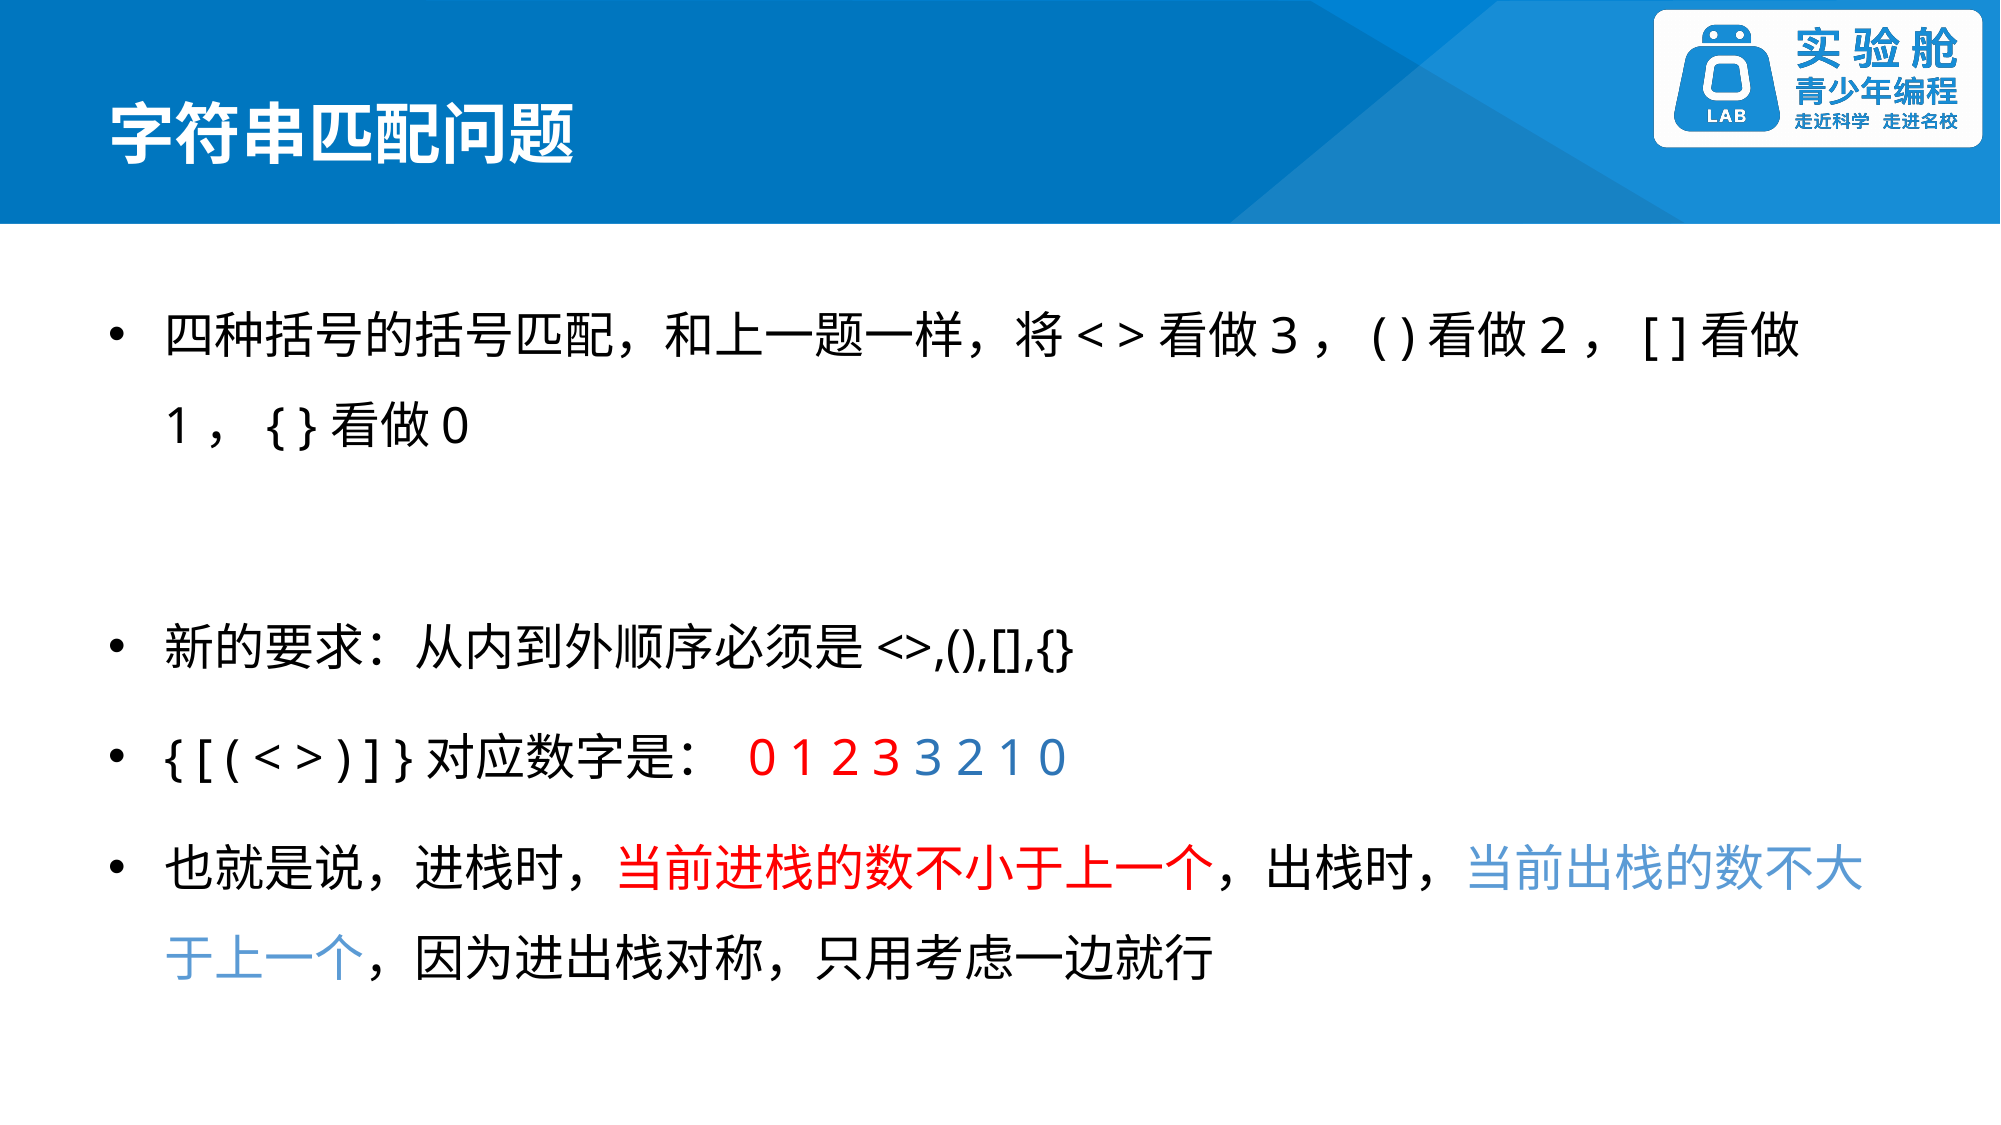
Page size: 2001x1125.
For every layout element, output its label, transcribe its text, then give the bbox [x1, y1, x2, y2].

list 字符串匹配问题 [93, 93, 1547, 186]
picture [1638, 0, 2000, 160]
list 四种括号的括号匹配，和上一题一样，将< >看做3，( )看做2，[ ]看做1，{ }看做0 新的要求：从内到外顺序必须是<>,(),[],{} { [ ( < > ) ] }对应数字是： 0 1 2 3 3 2 1 0 也就是说，进栈时，当前进栈的数不小于上一个，出栈时，当前出栈的数不大于上一个，因为进出栈对称，只用考虑一边就行 [93, 265, 1904, 1031]
